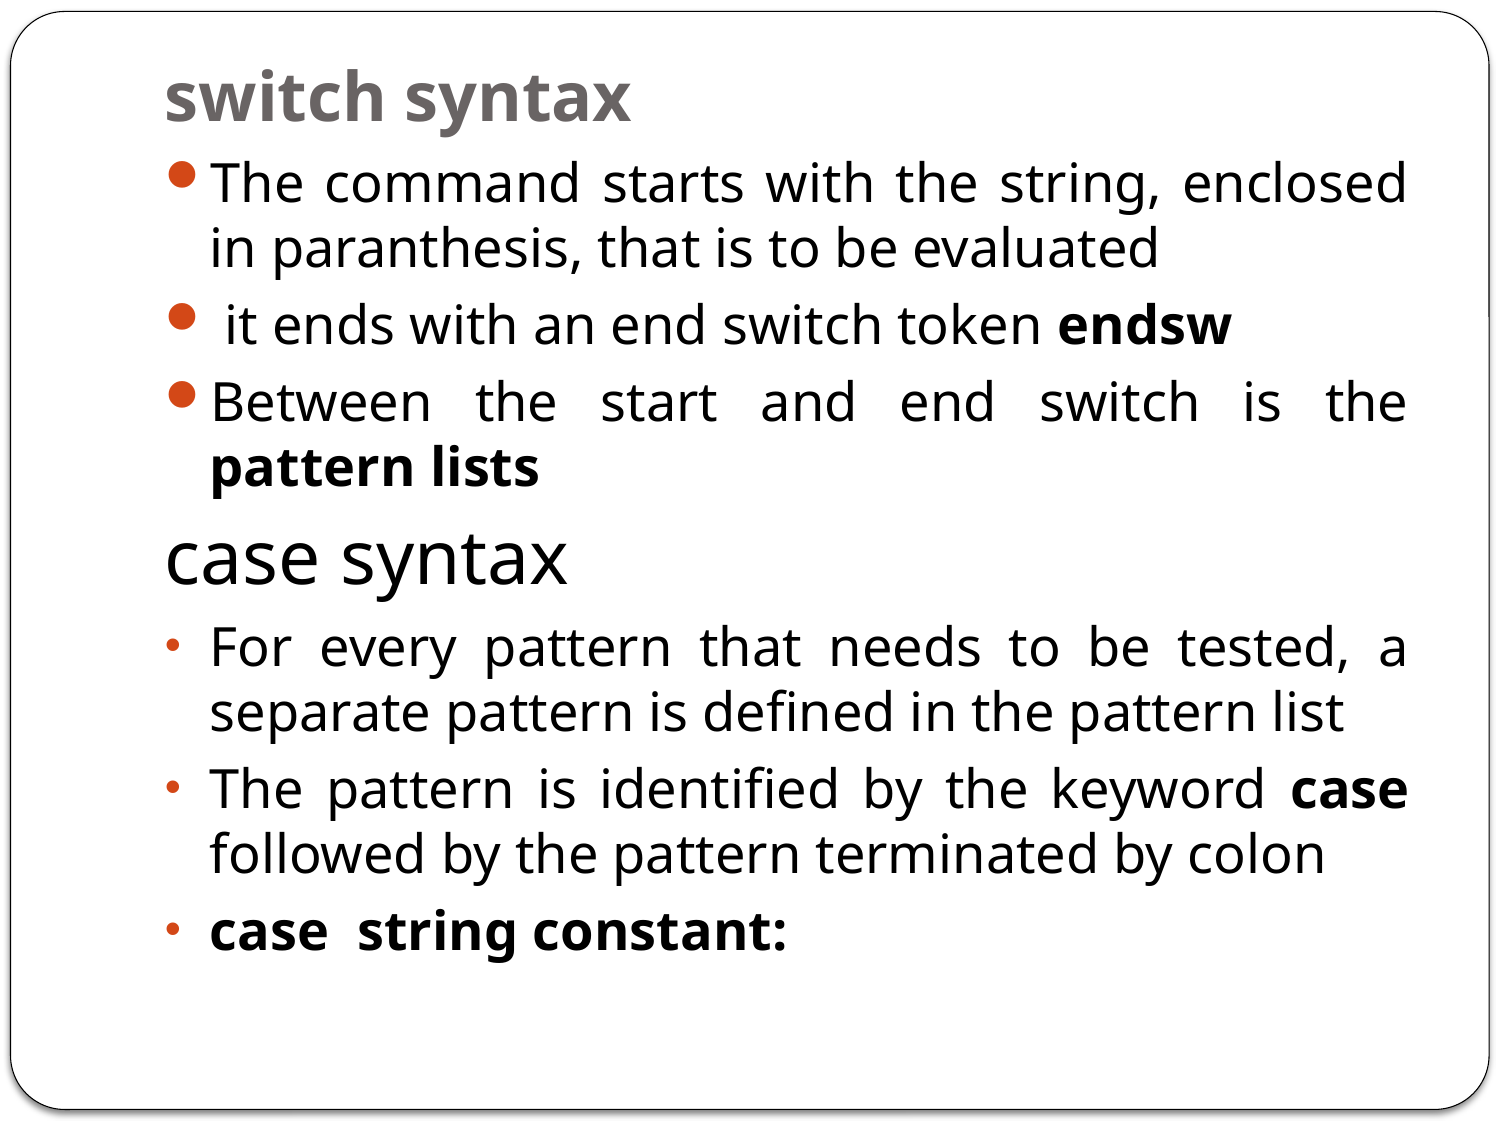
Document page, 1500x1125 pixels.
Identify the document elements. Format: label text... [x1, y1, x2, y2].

title switch syntax [150, 45, 1425, 140]
list The command starts with the string, enclosed in paranthesis, that is to be evaluated it ends with an end switch token endsw Between the start and end switch is the pattern lists case syntax For every pattern that needs to be tested, a separate pattern is defined in the pattern list The pattern is identified by the keyword case followed by the pattern terminated by colon case string constant: [150, 140, 1425, 988]
